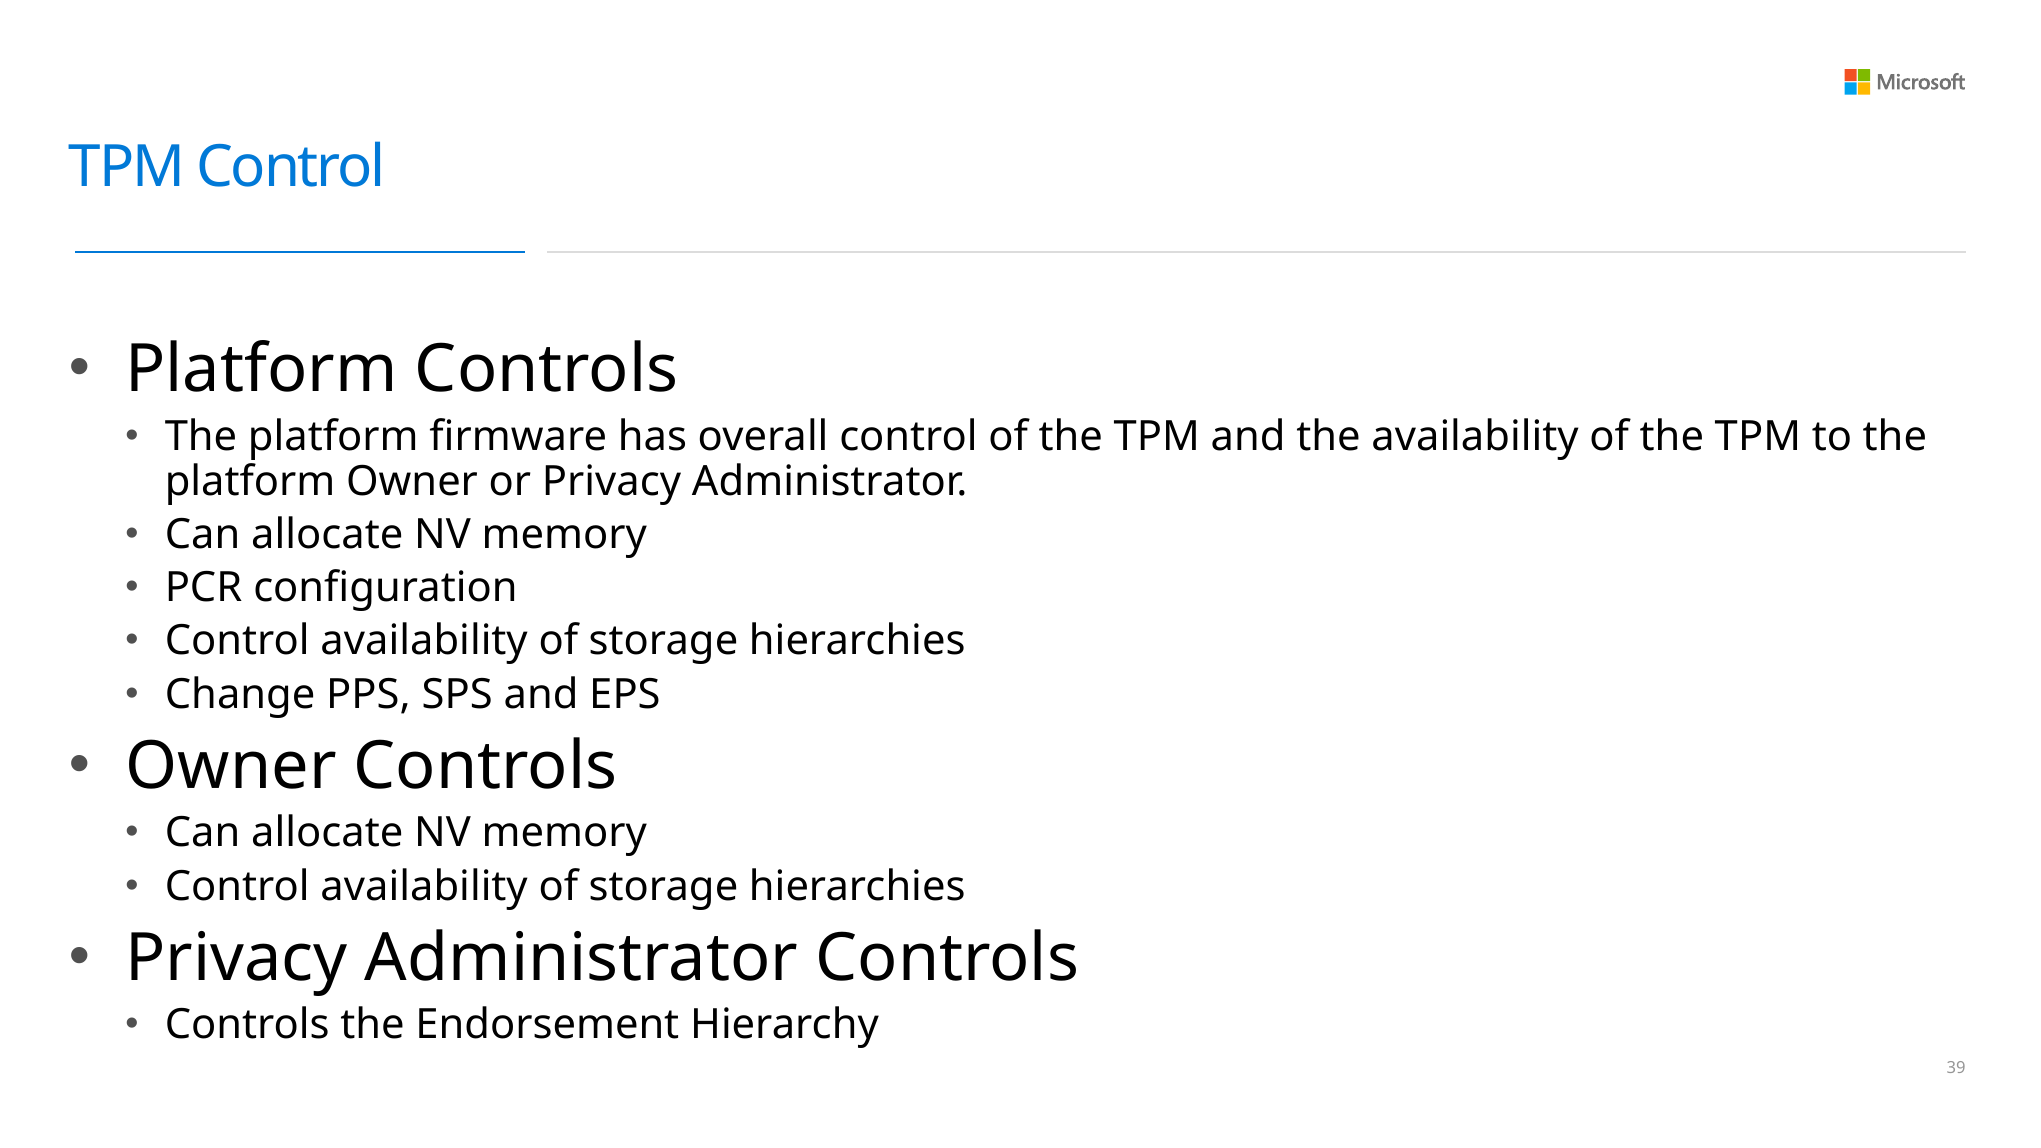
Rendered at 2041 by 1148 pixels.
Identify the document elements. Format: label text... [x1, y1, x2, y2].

slide_number 38 [1904, 1063, 1966, 1077]
title TPM Control [45, 123, 1996, 199]
list Platform Controls The platform firmware has overall control of the TPM and the availability of the TPM to the platform Owner or Privacy Administrator. Can allocate NV memory PCR configuration Control availability of storage hierarchies Change PPS, SPS and EPS Owner Controls Can allocate NV memory Control availability of storage hierarchies Privacy Administrator Controls Controls the Endorsement Hierarchy [45, 318, 1968, 1063]
